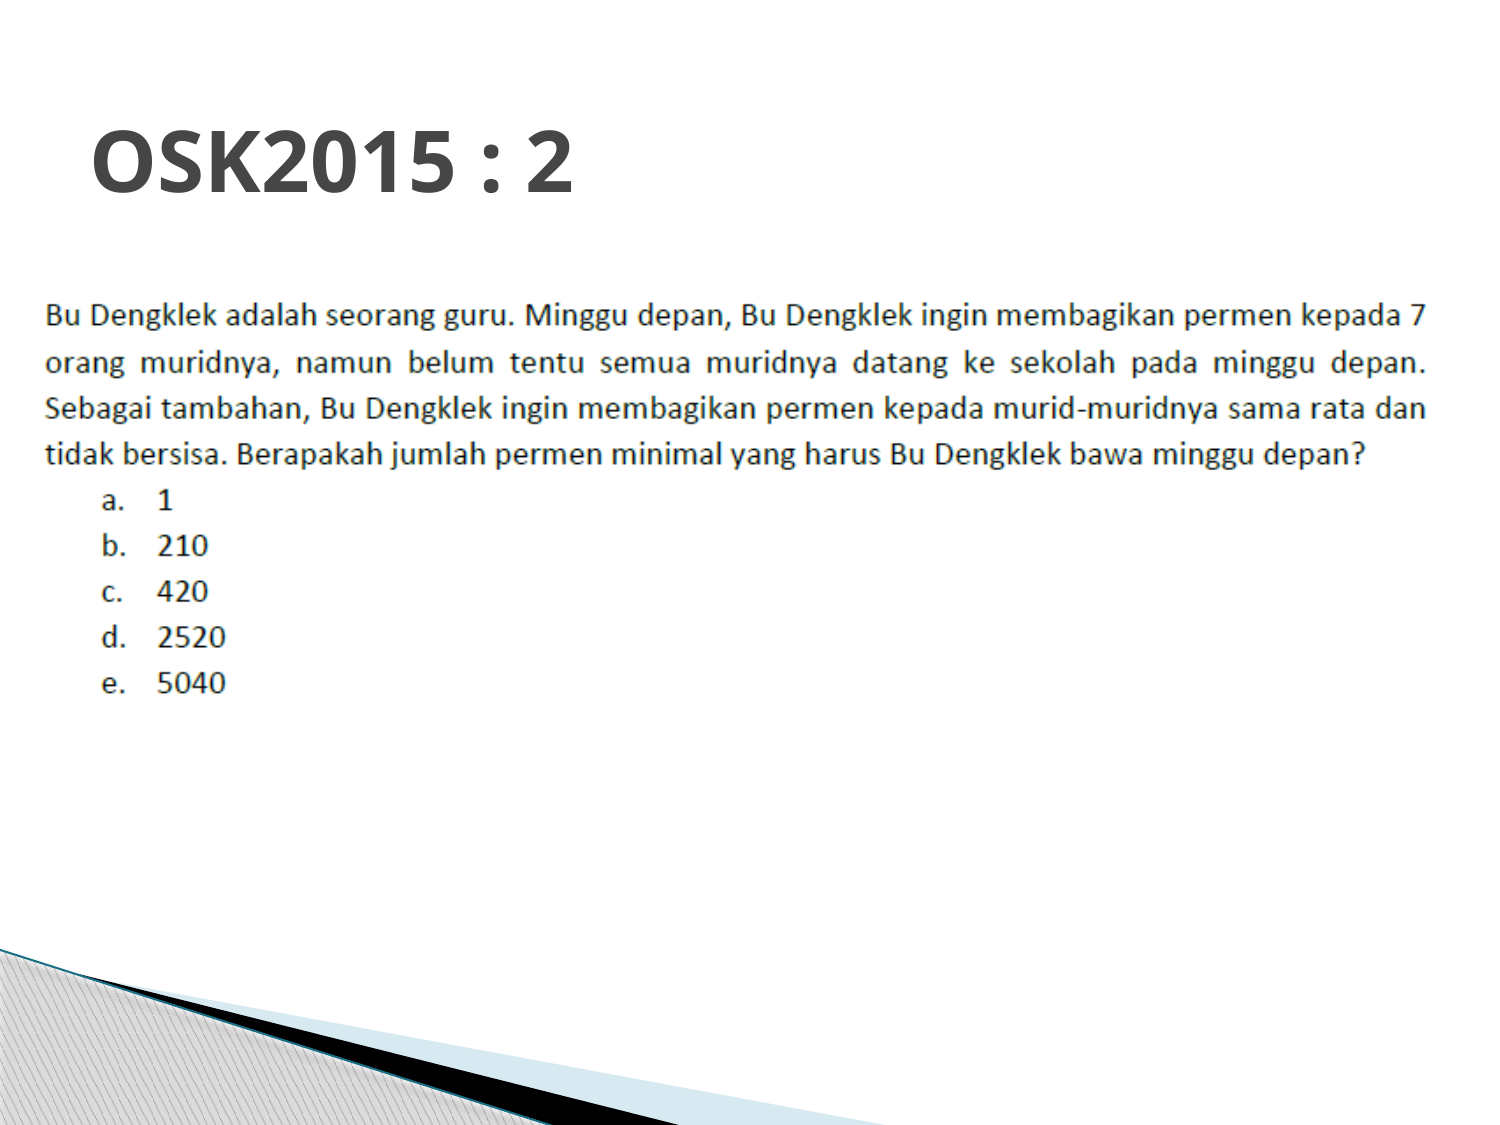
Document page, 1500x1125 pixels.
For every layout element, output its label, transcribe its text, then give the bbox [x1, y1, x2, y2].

text_box OSK2015 : 2 [74, 99, 1425, 287]
picture [37, 287, 1445, 713]
